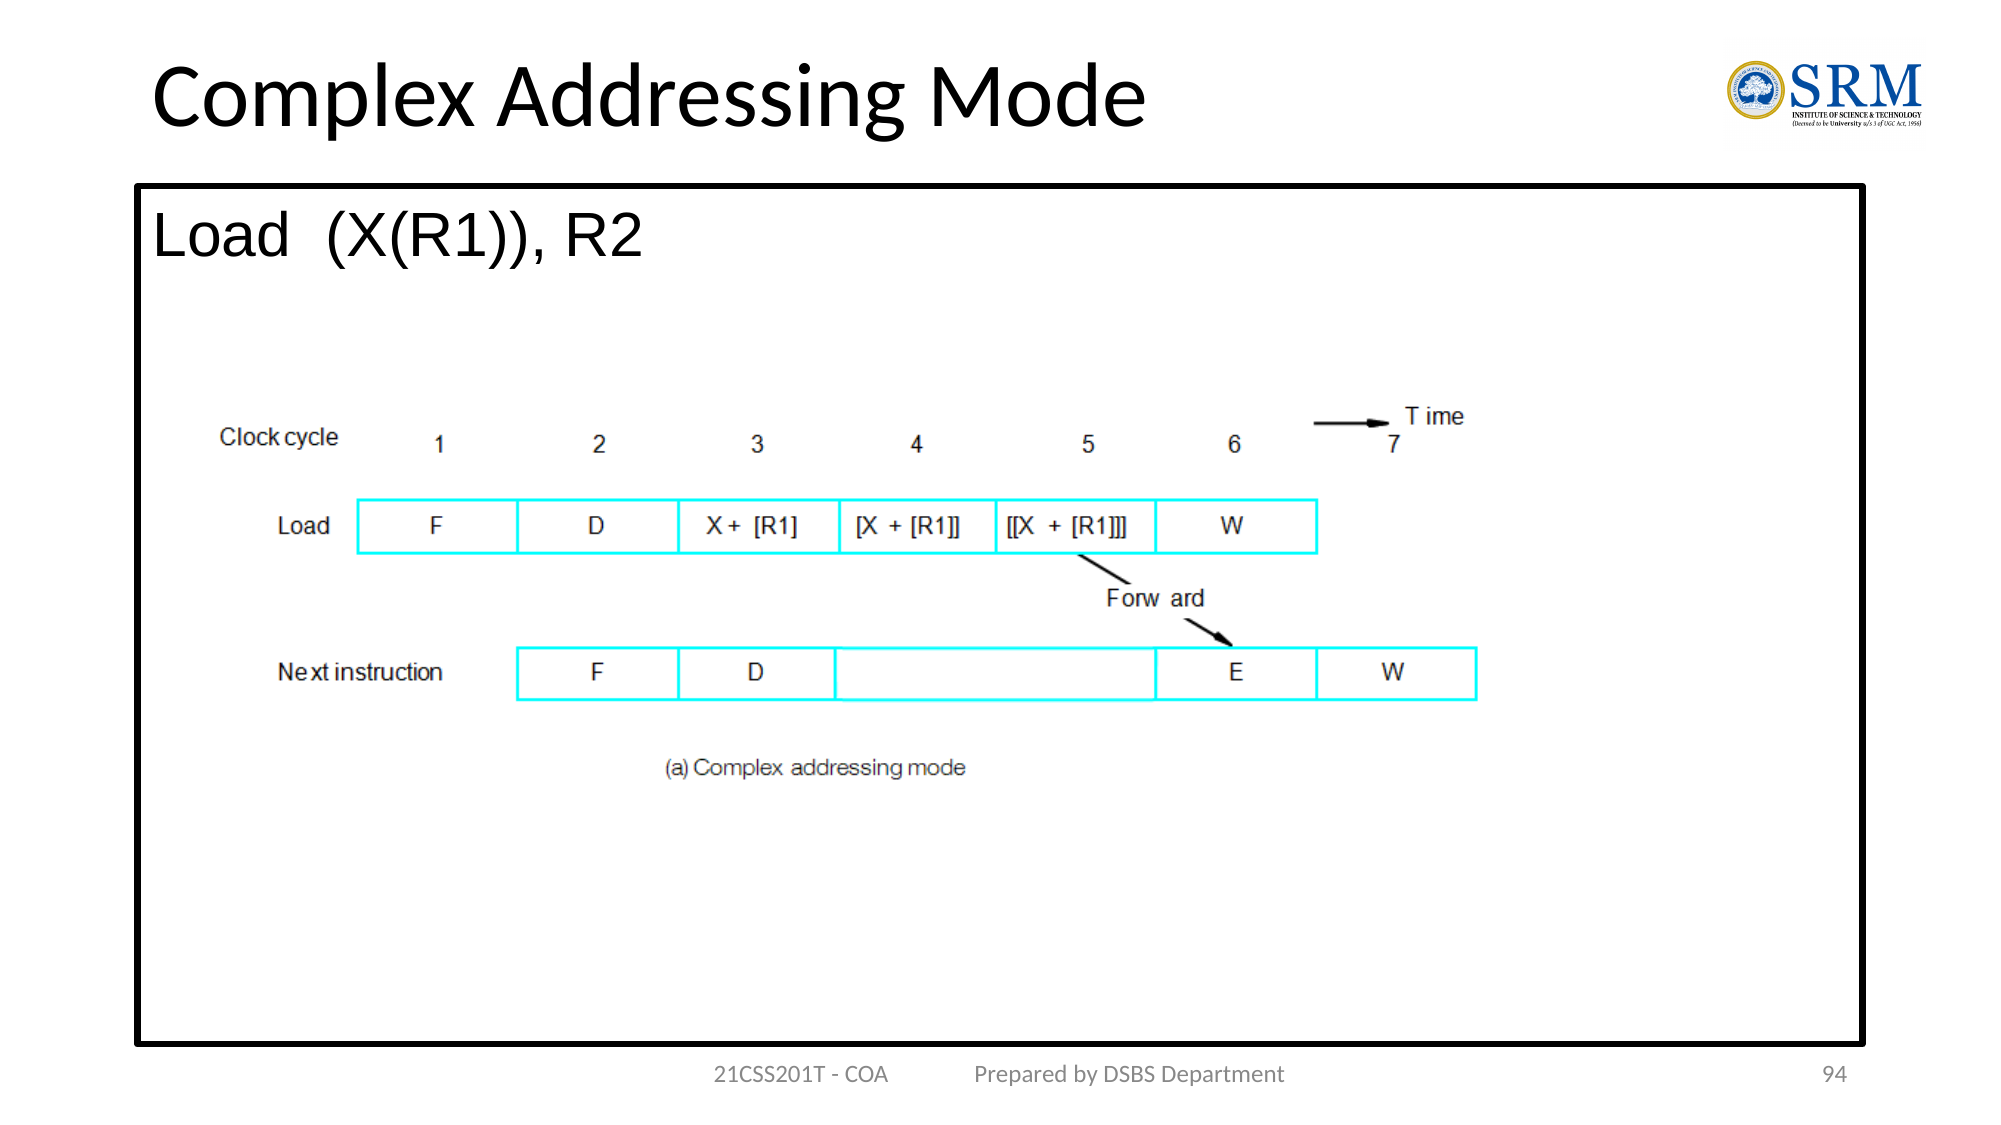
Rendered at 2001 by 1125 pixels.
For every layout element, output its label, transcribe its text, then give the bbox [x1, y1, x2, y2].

picture [180, 339, 1602, 867]
slide_number 94 [1412, 1042, 1863, 1103]
footer 21CSS201T - COA Prepared by DSBS Department [662, 1042, 1338, 1103]
list Load (X(R1)), R2 [137, 186, 1863, 1045]
title Complex Addressing Mode [137, 50, 1863, 156]
picture [1723, 37, 1926, 151]
